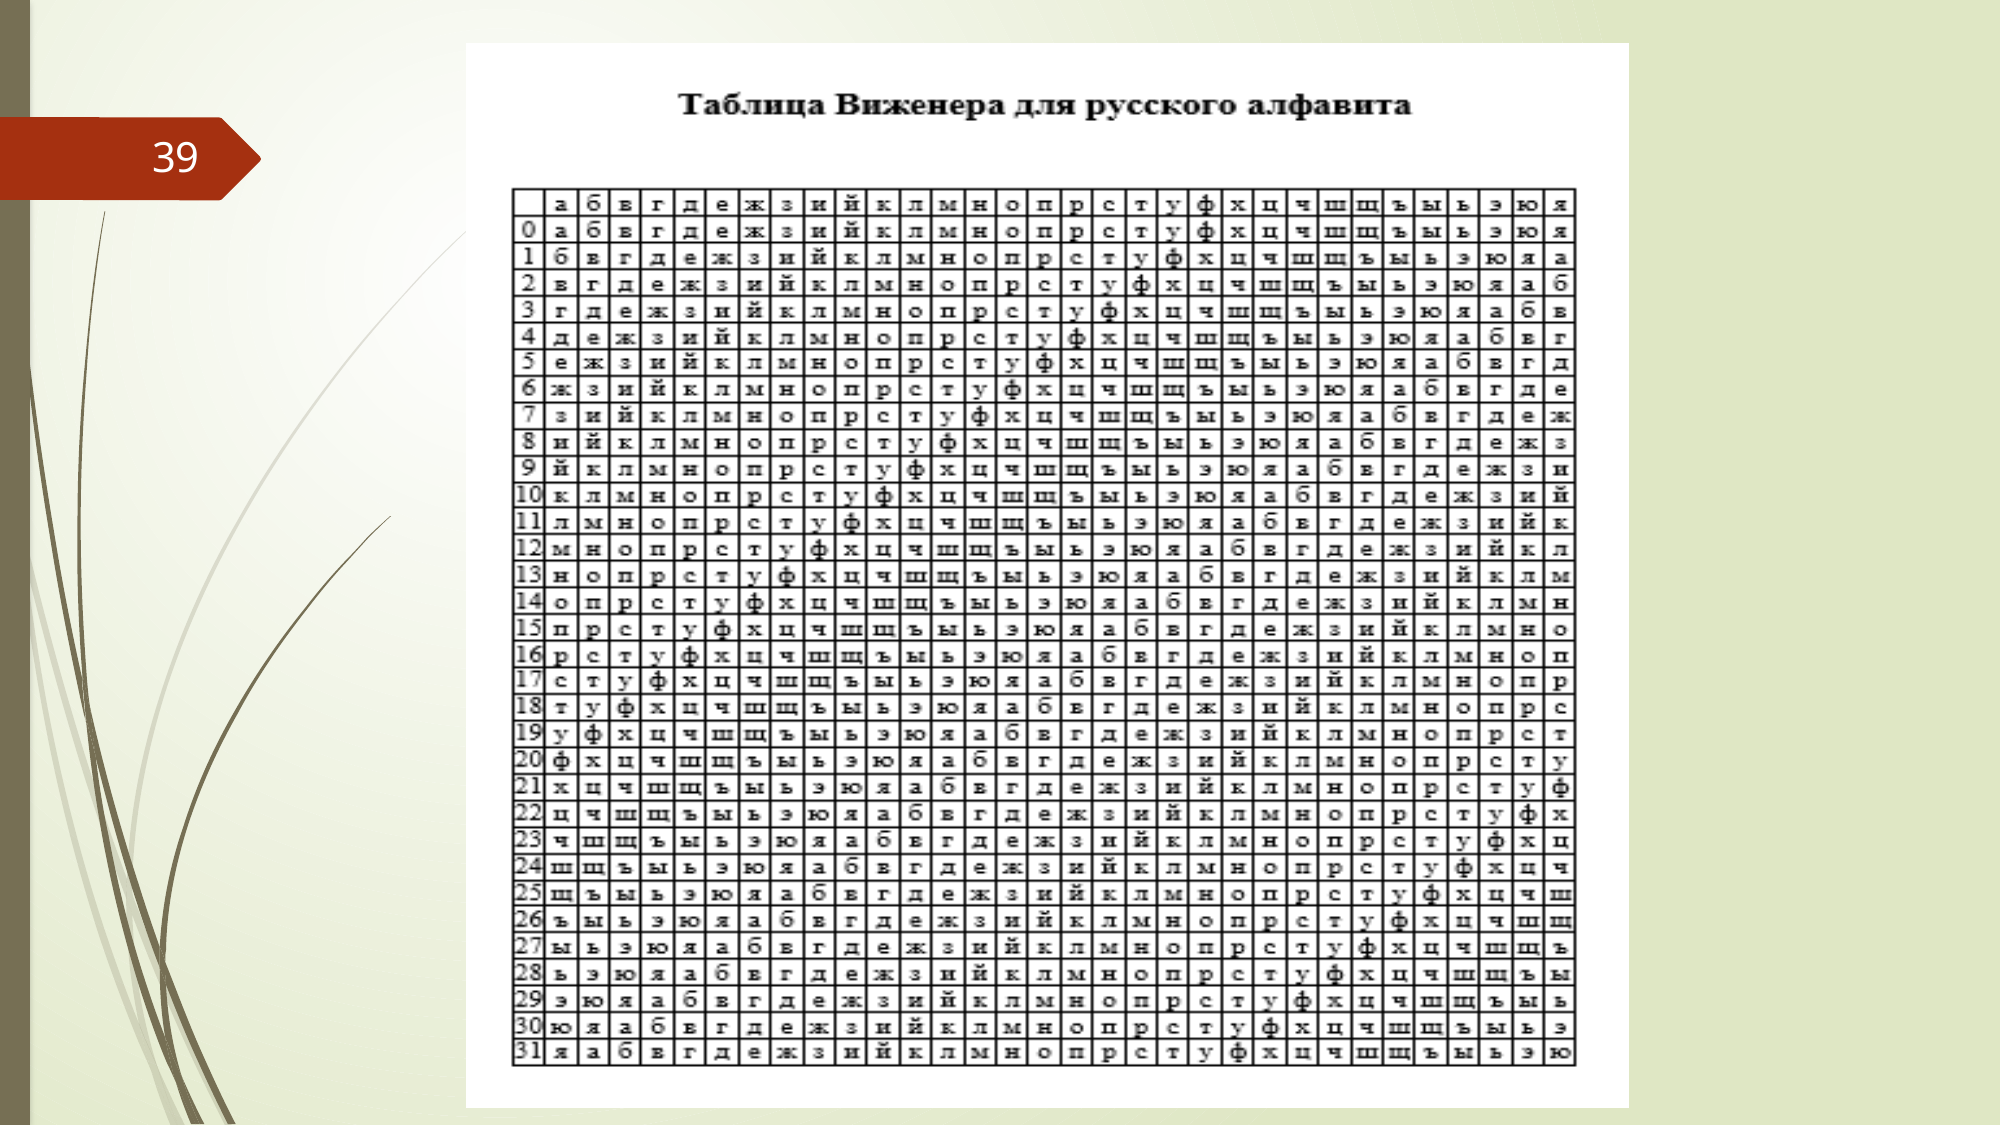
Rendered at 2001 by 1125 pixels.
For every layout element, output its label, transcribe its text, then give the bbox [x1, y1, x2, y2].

slide_number 39 [87, 129, 216, 190]
picture [466, 43, 1629, 1109]
